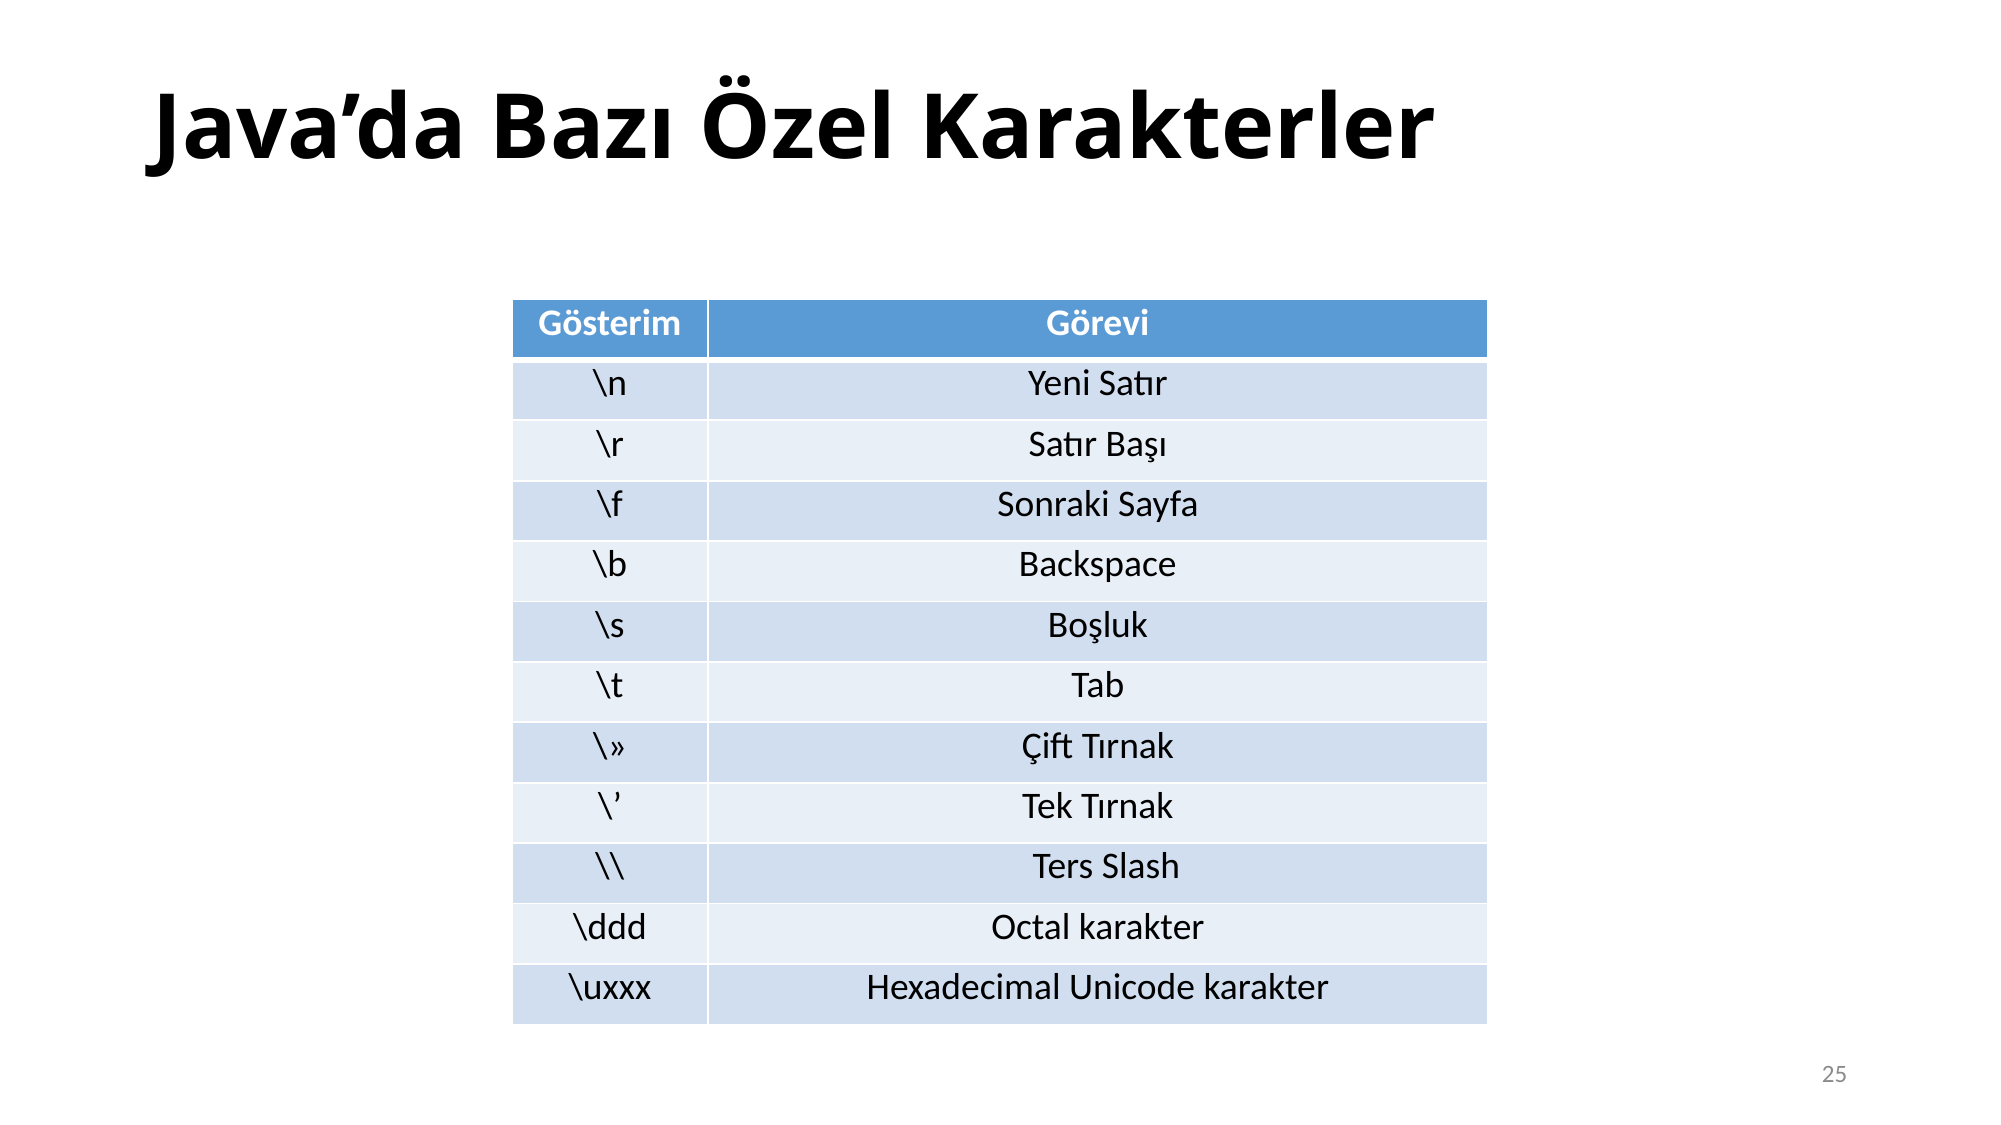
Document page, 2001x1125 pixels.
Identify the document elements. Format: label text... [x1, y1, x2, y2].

table_cell Tab [709, 663, 1487, 721]
table_cell Sonraki Sayfa [709, 482, 1487, 540]
table_cell \ddd [513, 904, 707, 963]
table_cell Octal karakter [709, 904, 1487, 963]
table_cell Tek Tırnak [709, 784, 1487, 842]
table_cell Hexadecimal Unicode karakter [709, 965, 1487, 1024]
table_cell \’ [513, 784, 707, 842]
table_cell \b [513, 542, 707, 601]
table_cell \t [513, 663, 707, 721]
table_cell Boşluk [709, 602, 1487, 661]
table_cell Yeni Satır [709, 363, 1487, 419]
table_header Görevi [709, 300, 1487, 357]
table_cell \n [513, 363, 707, 419]
table_cell \s [513, 602, 707, 661]
table_cell \\ [513, 844, 707, 903]
table_header Gösterim [513, 300, 707, 357]
table_cell Satır Başı [709, 421, 1487, 480]
text_box Java’da Bazı Özel Karakterler [137, 59, 1863, 188]
table_cell Backspace [709, 542, 1487, 601]
table_cell Çift Tırnak [709, 723, 1487, 782]
table_cell Ters Slash [709, 844, 1487, 903]
table_cell \f [513, 482, 707, 540]
table_cell \uxxx [513, 965, 707, 1024]
slide_number 25 [1412, 1042, 1863, 1103]
table_cell \» [513, 723, 707, 782]
table_cell \r [513, 421, 707, 480]
